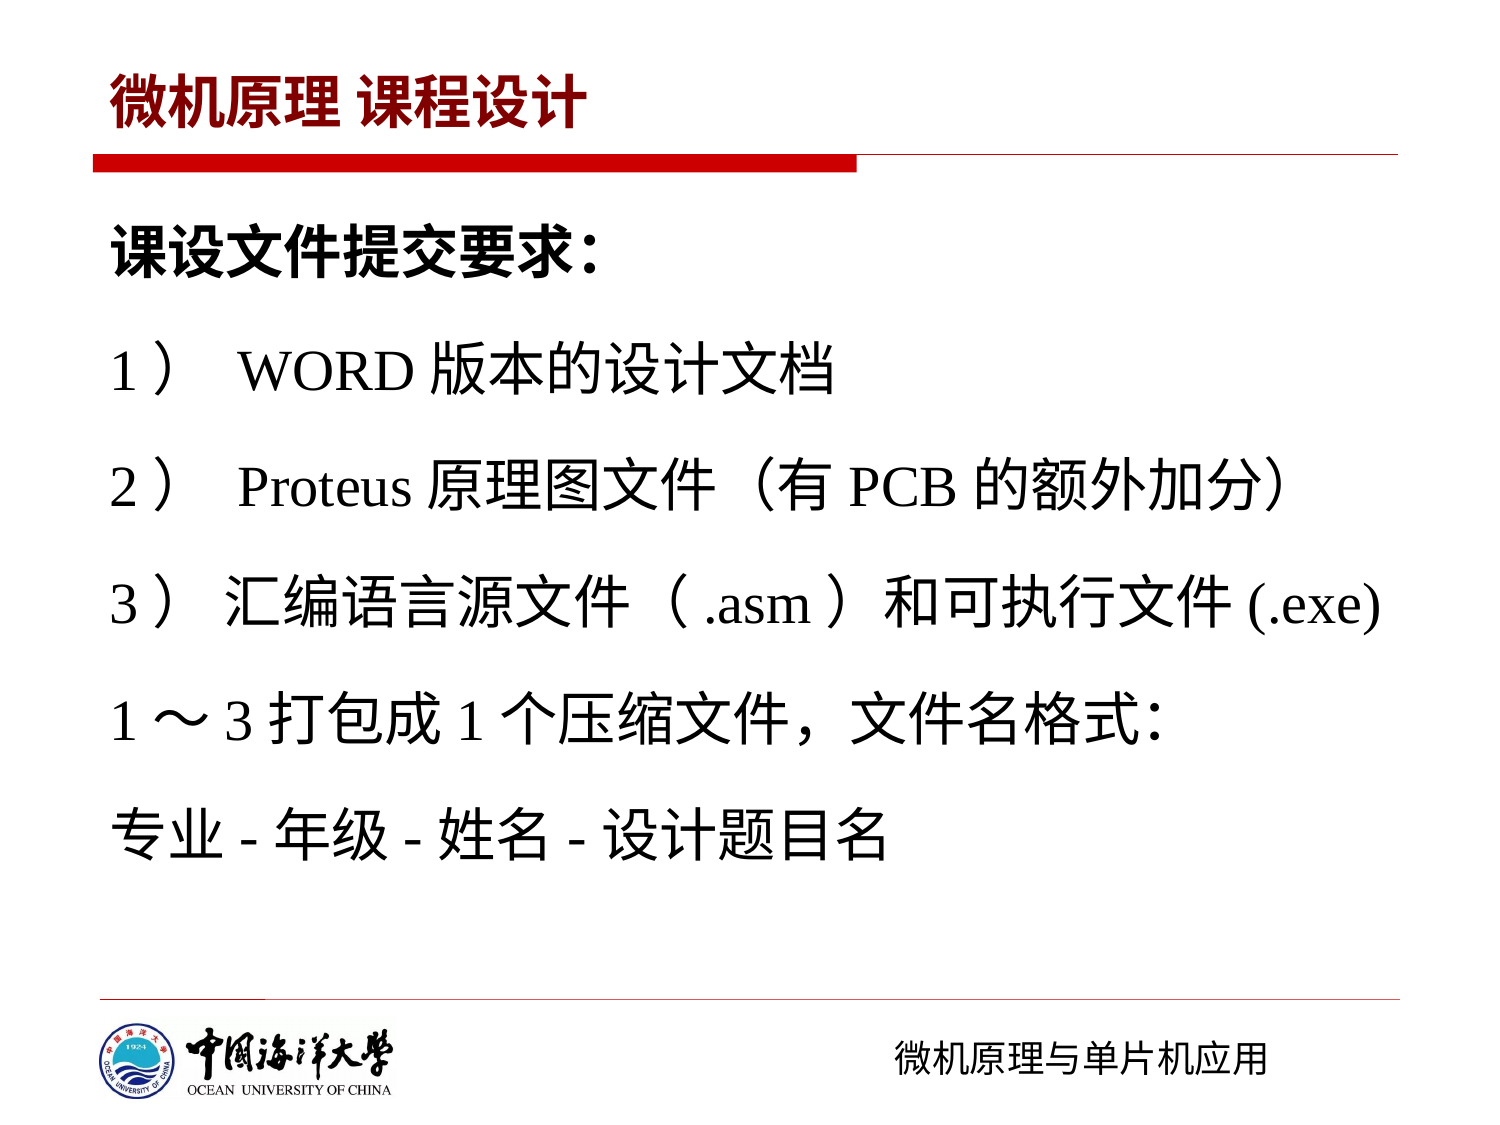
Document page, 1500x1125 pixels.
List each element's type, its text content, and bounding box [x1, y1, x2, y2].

title 微机原理 课程设计 [94, 30, 1407, 143]
picture [99, 1017, 396, 1099]
list 课设文件提交要求： 1） WORD版本的设计文档 2） Proteus原理图文件（有PCB的额外加分） 3） 汇编语言源文件（.asm）和可执行文件(.exe) 1～3打包成1个压缩文件，文件名格式： 专业-年级-姓名-设计题目名 [94, 172, 1400, 947]
